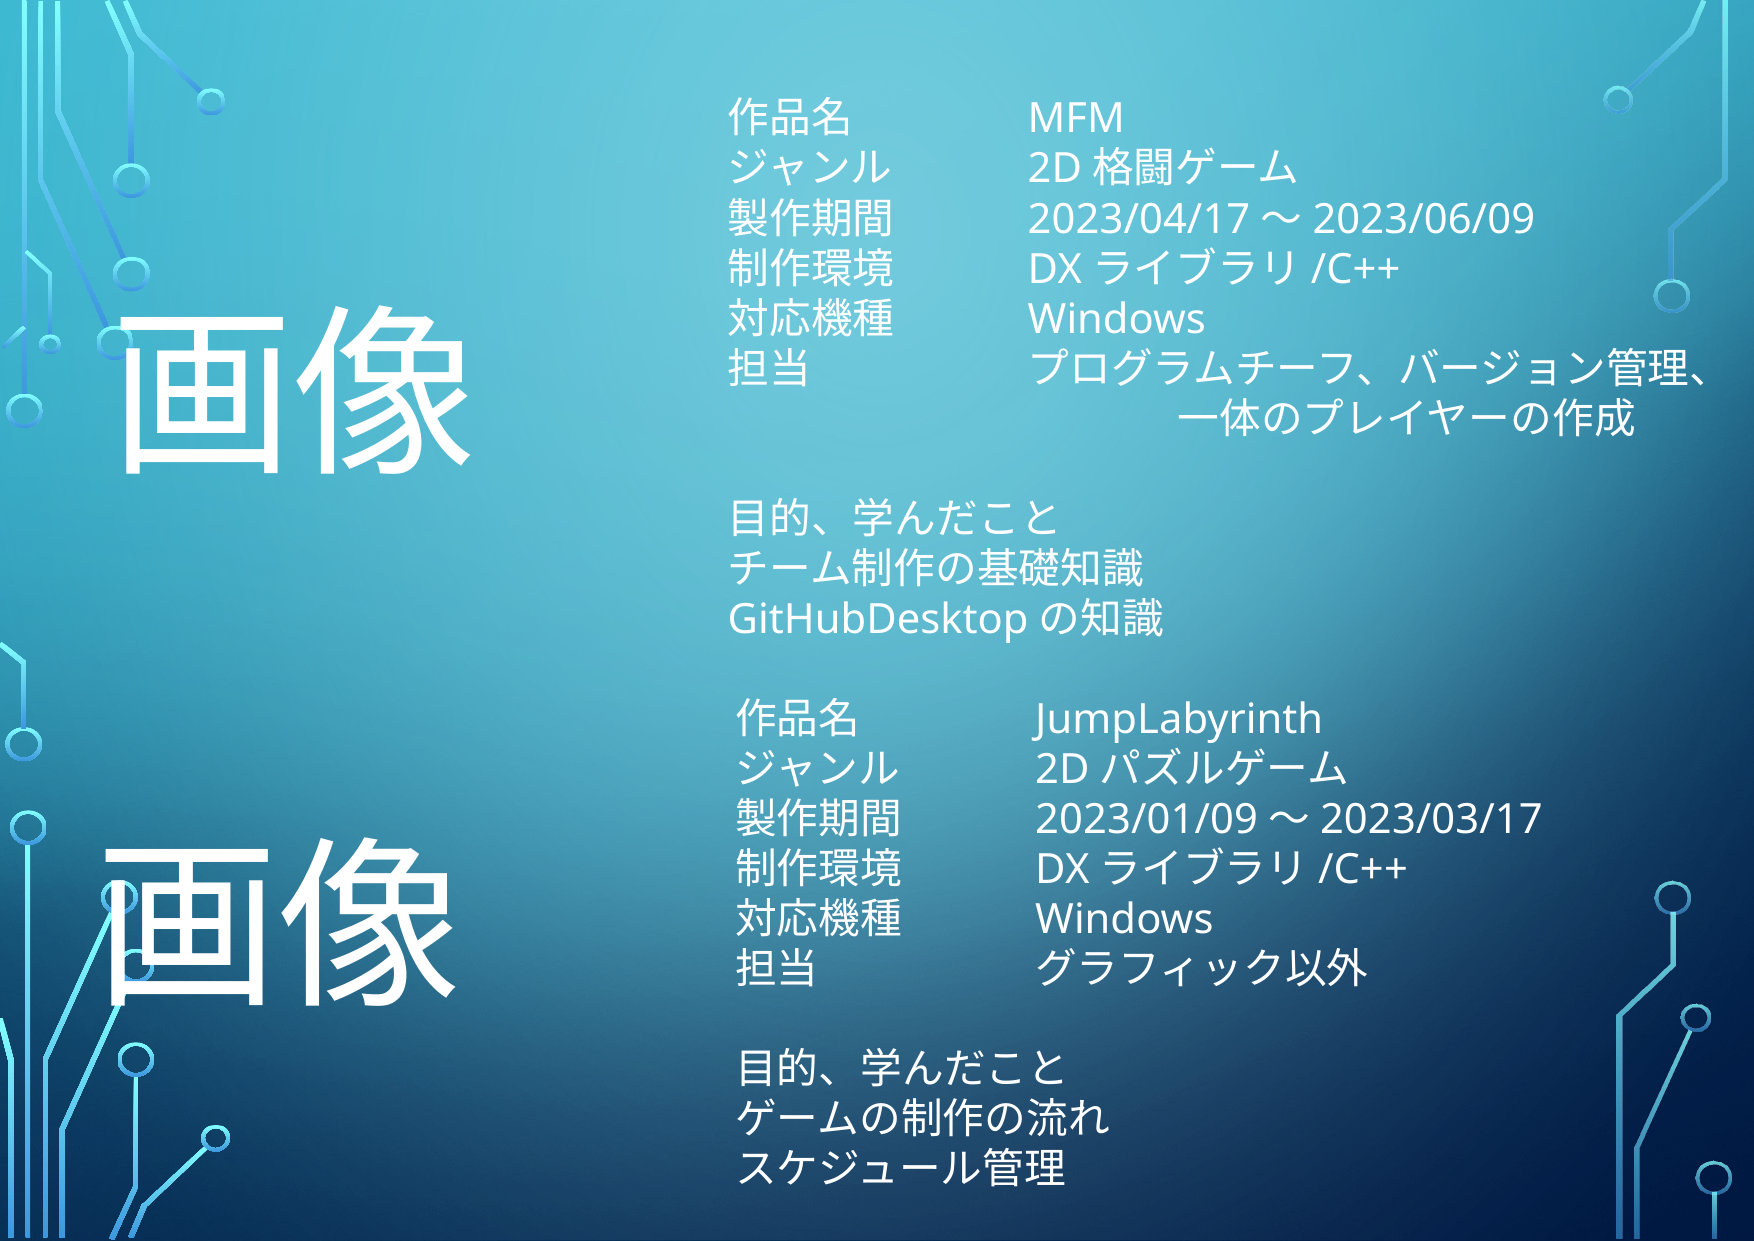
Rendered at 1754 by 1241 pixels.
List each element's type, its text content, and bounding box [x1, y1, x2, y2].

text_box 画像 [95, 268, 510, 504]
text_box 作品名 MFM ジャンル 2D格闘ゲーム 製作期間 2023/04/17～2023/06/09 制作環境 DXライブラリ/C++ 対応機種 Windows 担当 プログラムチーフ、バージョン管理、 一体のプレイヤーの作成 目的、学んだこと チーム制作の基礎知識 GitHubDesktopの知識 [713, 83, 1747, 649]
text_box 画像 [80, 801, 495, 1036]
text_box 作品名 JumpLabyrinth ジャンル 2Dパズルゲーム 製作期間 2023/01/09～2023/03/17 制作環境 DXライブラリ/C++ 対応機種 Windows 担当 グラフィック以外 目的、学んだこと ゲームの制作の流れ スケジュール管理 [720, 684, 1558, 1200]
